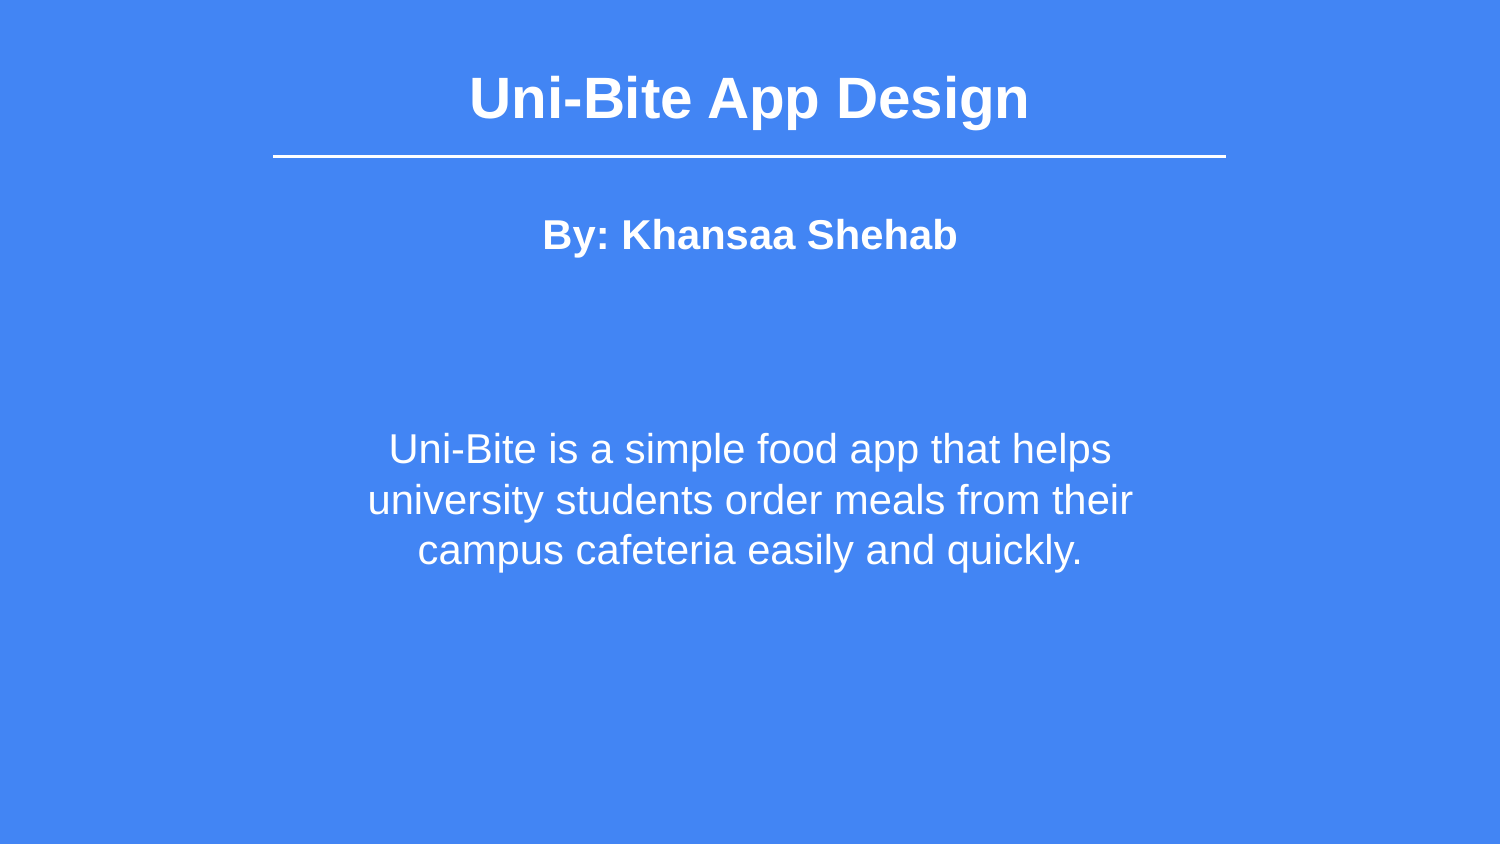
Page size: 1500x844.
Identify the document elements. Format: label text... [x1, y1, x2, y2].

text_box By: Khansaa Shehab [443, 200, 1058, 266]
text_box Uni-Bite App Design [426, 52, 1074, 138]
text_box Uni-Bite is a simple food app that helps university students order meals from their campus cafeteria easily and quickly. [339, 414, 1162, 615]
text_box [257, 444, 1242, 617]
